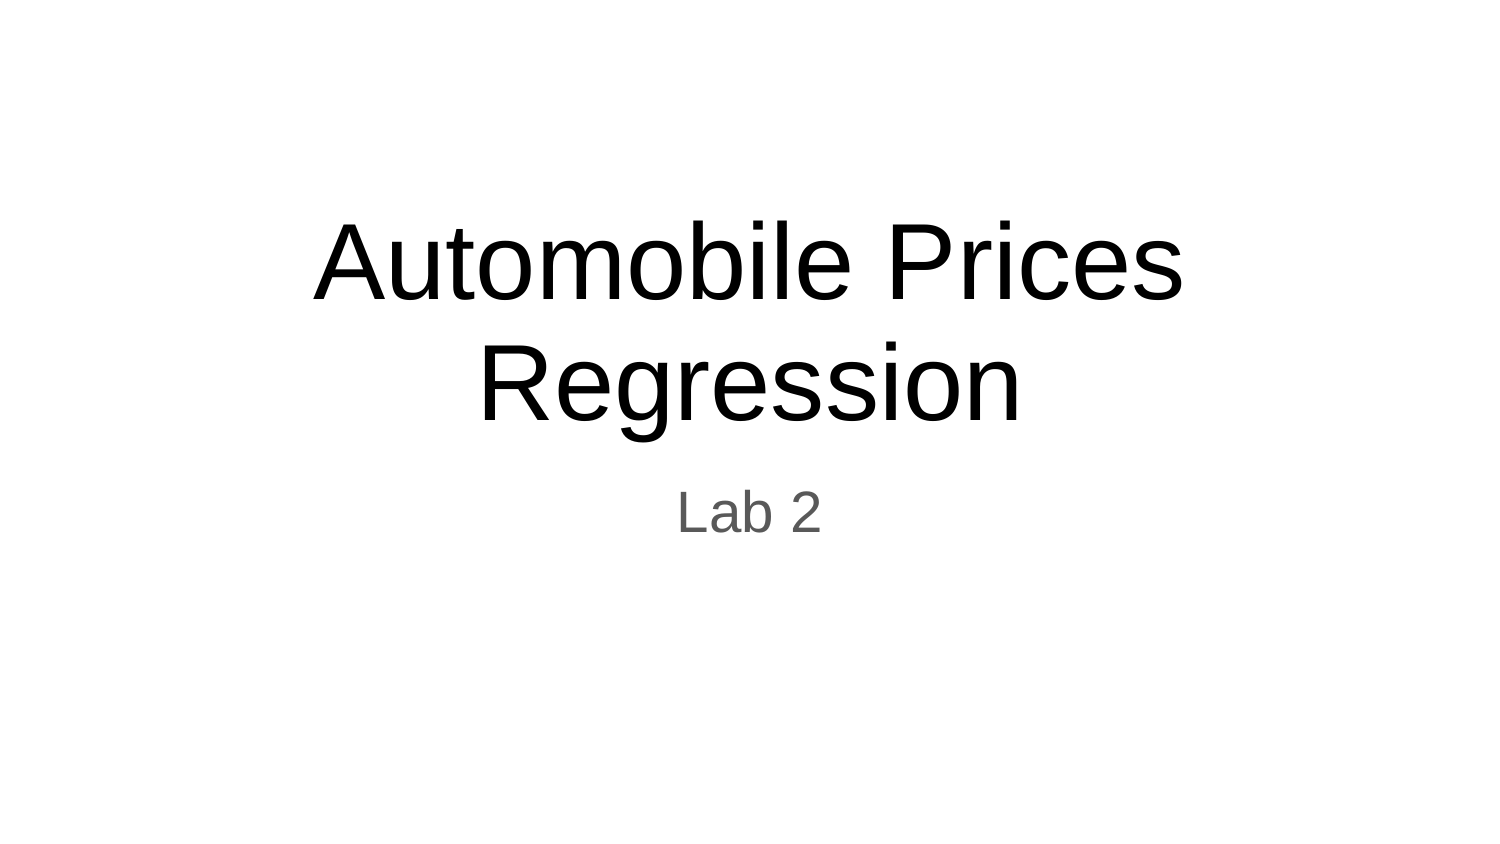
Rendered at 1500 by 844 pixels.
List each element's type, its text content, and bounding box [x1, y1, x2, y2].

subtitle Lab 2 [51, 464, 1449, 595]
title Automobile Prices Regression [51, 122, 1449, 459]
